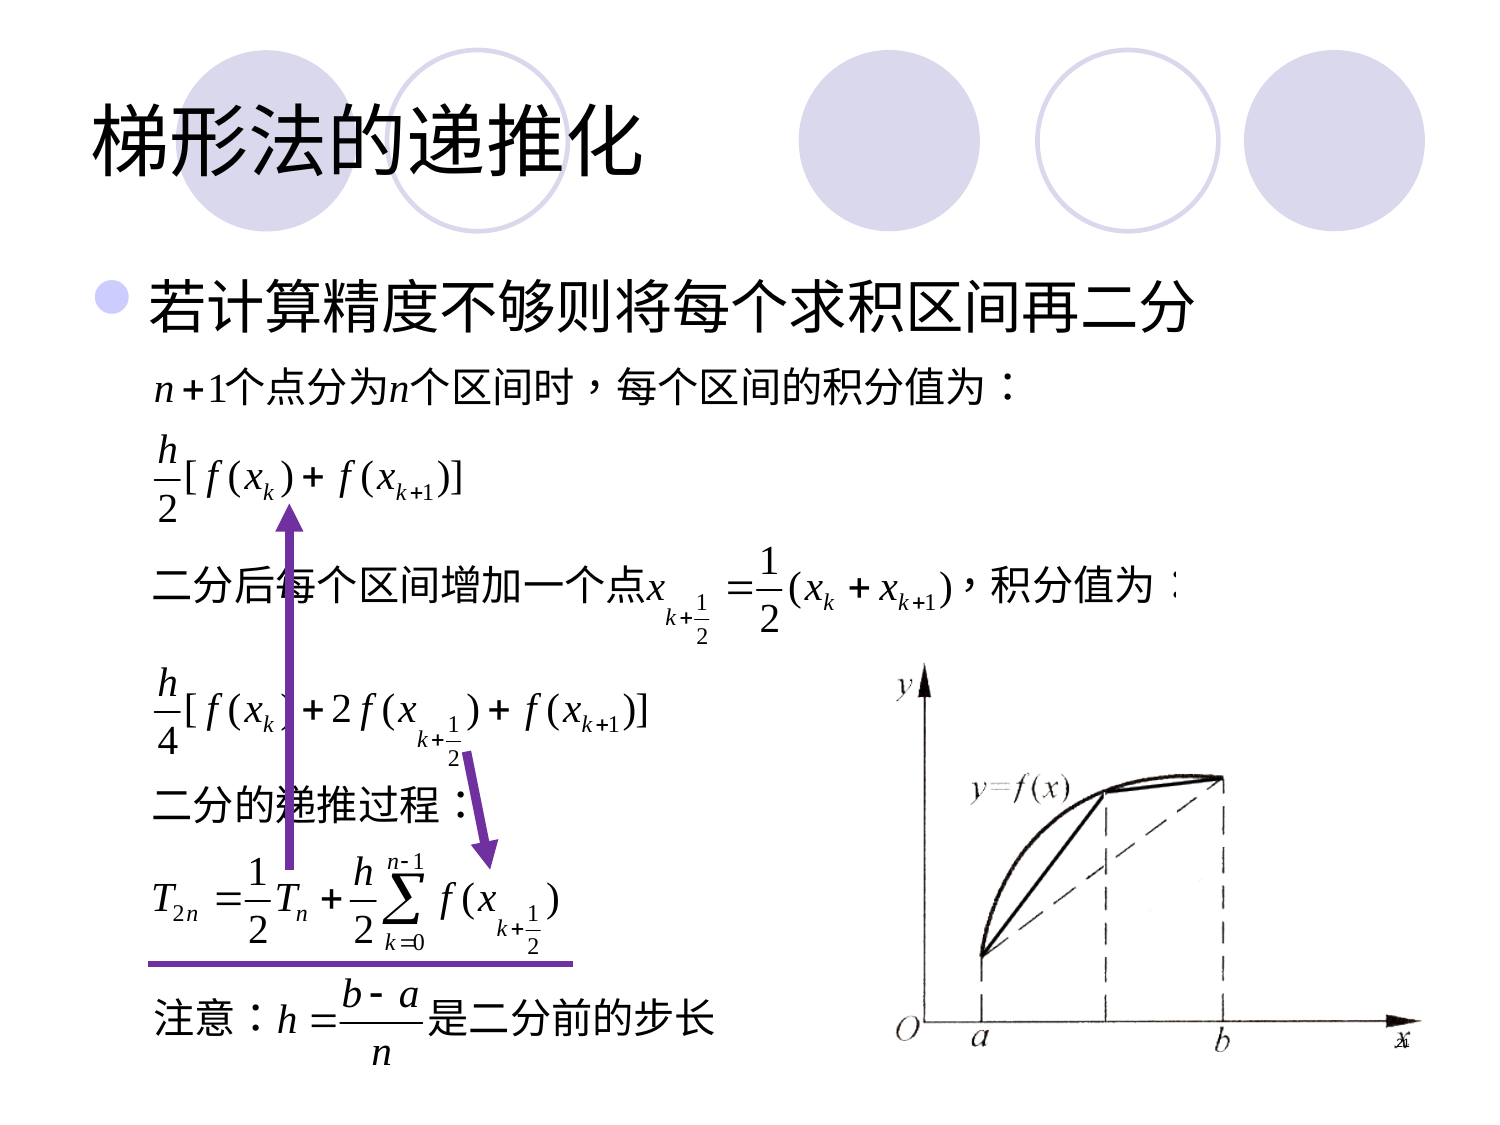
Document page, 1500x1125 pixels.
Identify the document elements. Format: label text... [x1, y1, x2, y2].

list 若计算精度不够则将每个求积区间再二分 [75, 262, 1388, 1006]
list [147, 361, 1176, 1077]
title 梯形法的递推化 [75, 45, 1425, 233]
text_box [466, 751, 491, 870]
picture [867, 632, 1471, 1098]
